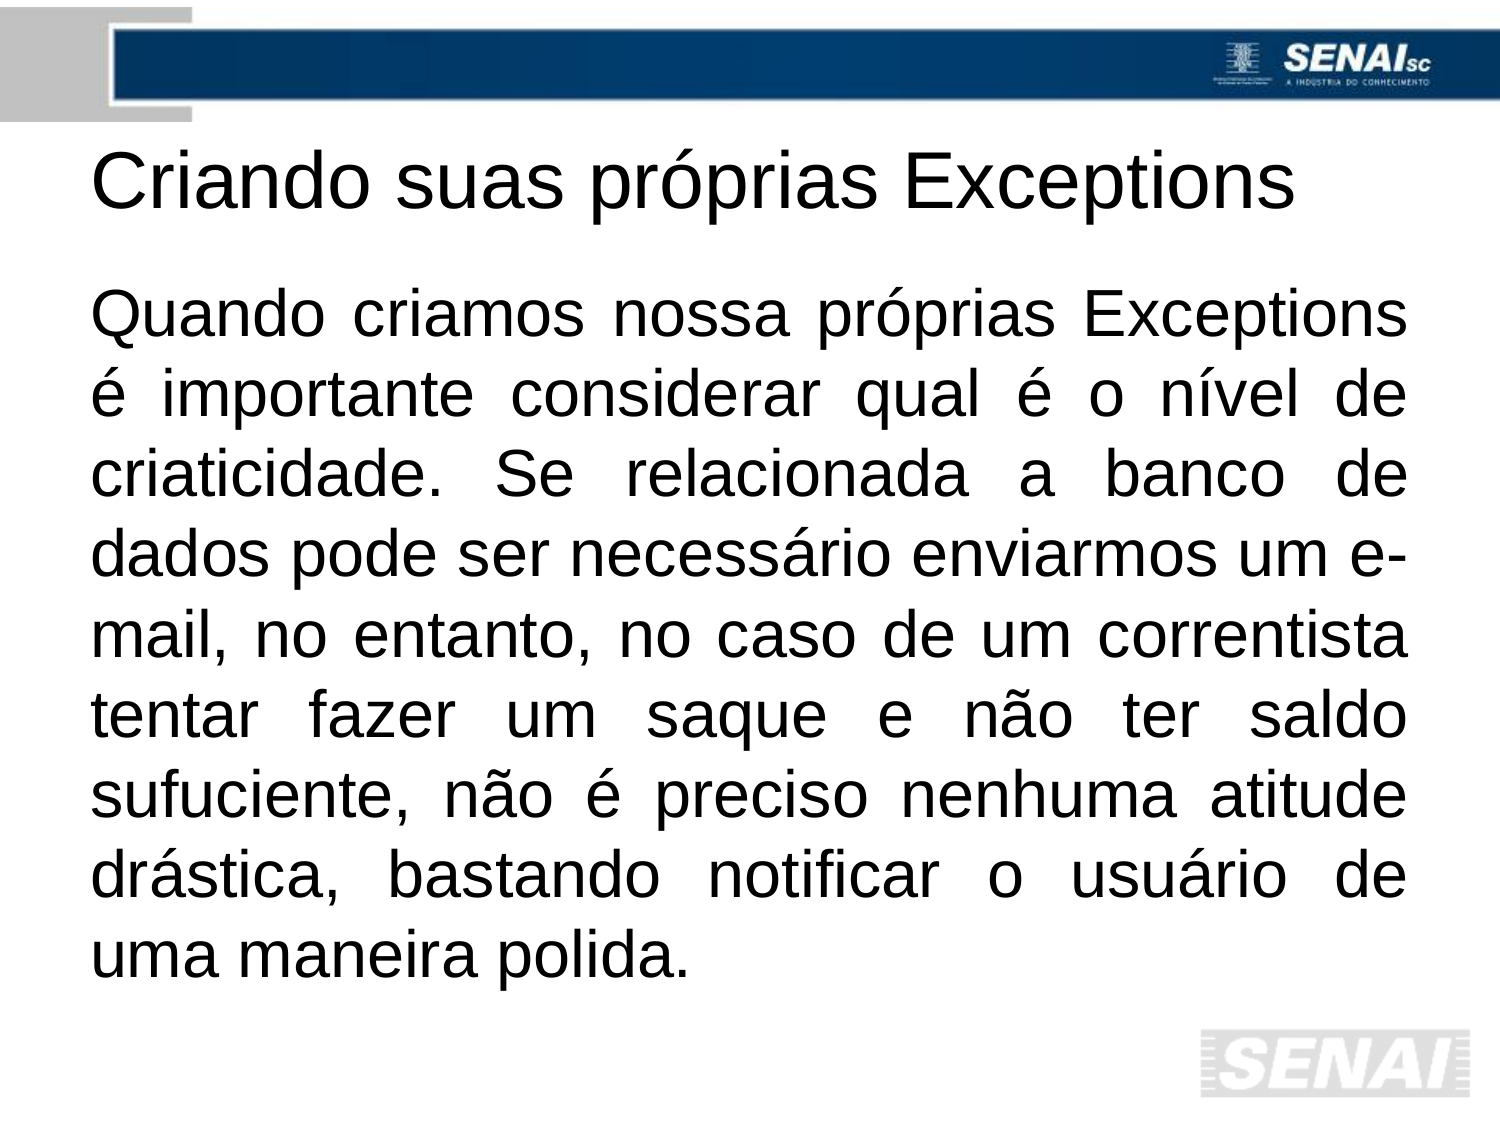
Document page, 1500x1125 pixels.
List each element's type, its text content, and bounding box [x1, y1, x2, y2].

title Criando suas próprias Exceptions [75, 45, 1425, 233]
picture [0, 7, 1500, 122]
list Quando criamos nossa próprias Exceptions é importante considerar qual é o nível de criaticidade. Se relacionada a banco de dados pode ser necessário enviarmos um e-mail, no entanto, no caso de um correntista tentar fazer um saque e não ter saldo sufuciente, não é preciso nenhuma atitude drástica, bastando notificar o usuário de uma maneira polida. [75, 262, 1425, 1005]
